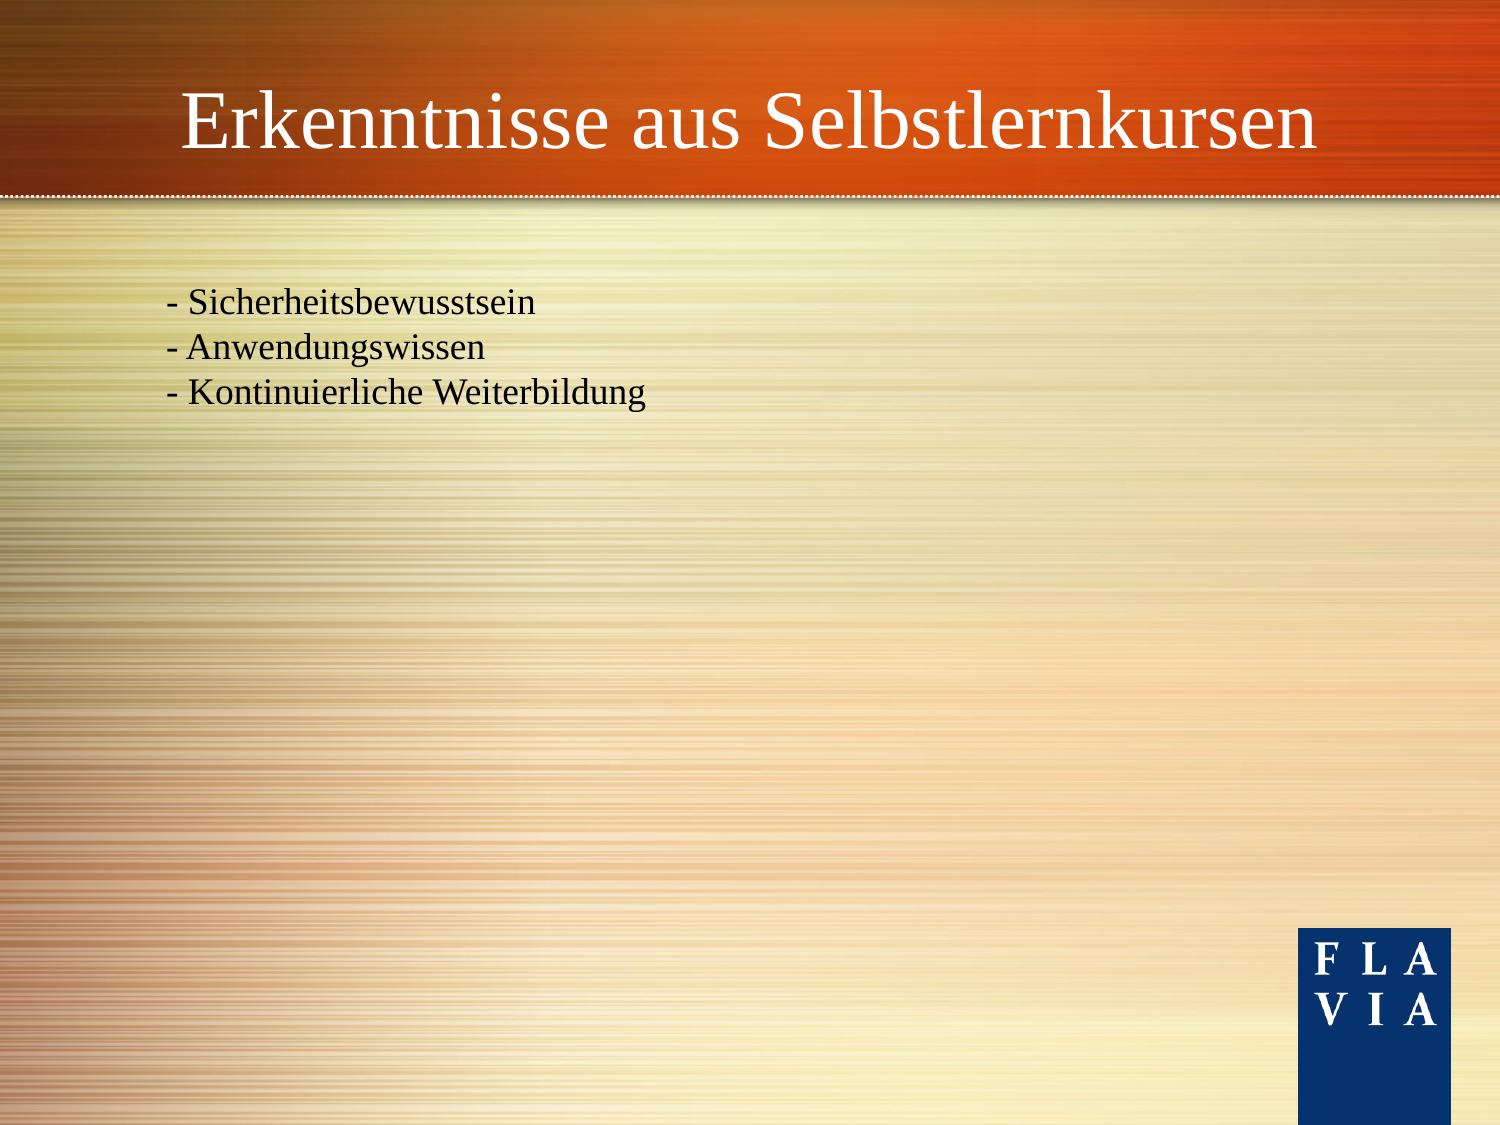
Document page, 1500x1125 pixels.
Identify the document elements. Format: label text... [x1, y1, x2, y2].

text_box - Sicherheitsbewusstsein - Anwendungswissen - Kontinuierliche Weiterbildung [151, 224, 662, 420]
picture [0, 0, 1500, 1125]
title Erkenntnisse aus Selbstlernkursen [75, 30, 1425, 173]
